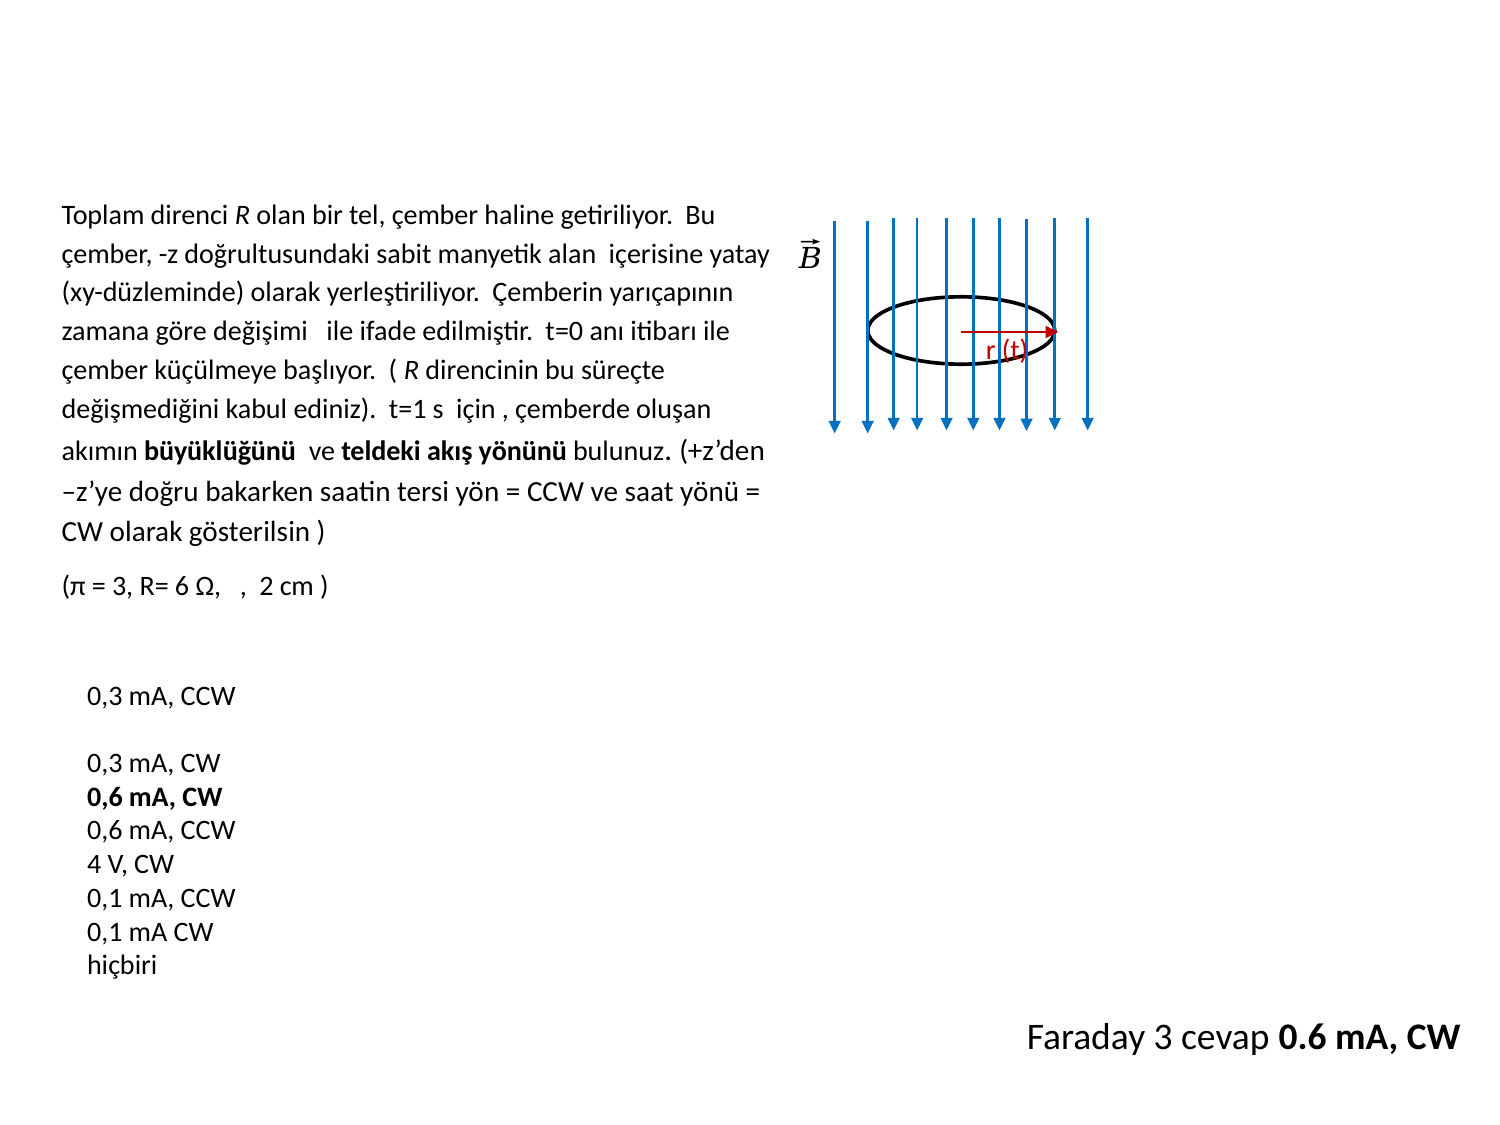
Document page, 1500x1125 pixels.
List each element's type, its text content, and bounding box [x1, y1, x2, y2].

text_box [46, 183, 1088, 617]
text_box Faraday 3 cevap 0.6 mA, CW [1012, 1004, 1485, 1065]
text_box 0,3 mA, CCW 0,3 mA, CW 0,6 mA, CW 0,6 mA, CCW 4 V, CW 0,1 mA, CCW 0,1 mA CW hiçbiri [72, 669, 328, 988]
